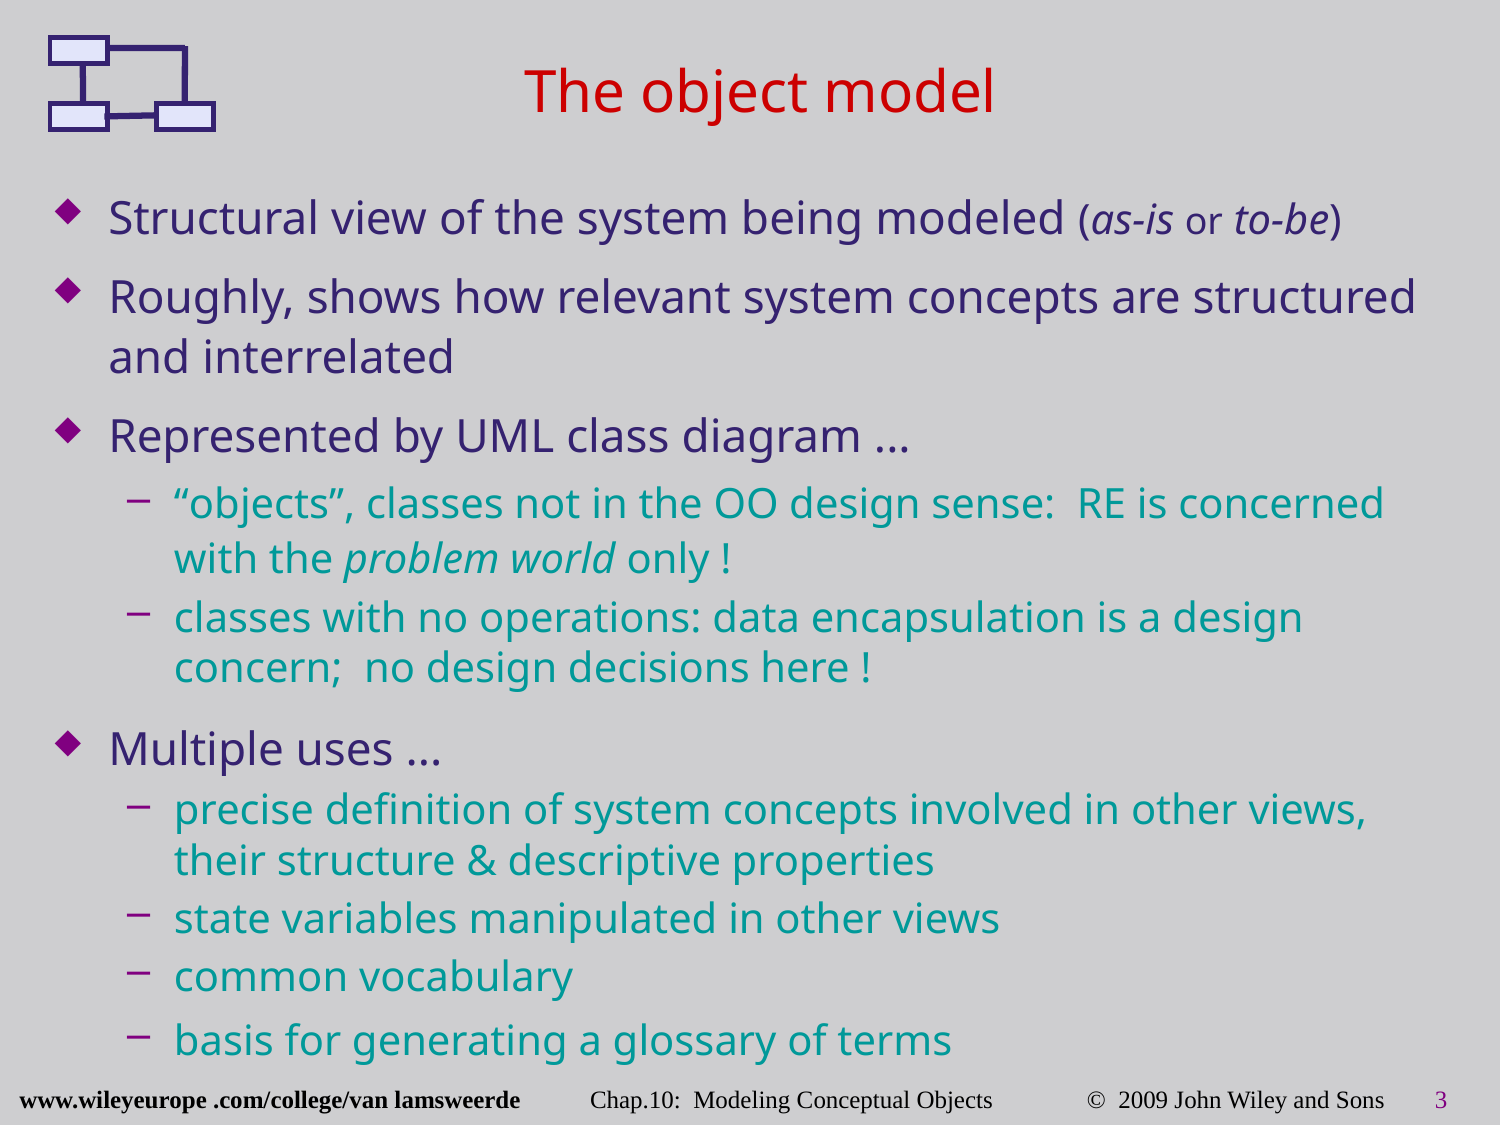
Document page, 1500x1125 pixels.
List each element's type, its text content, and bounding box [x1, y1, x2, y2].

title The object model [232, 26, 1289, 152]
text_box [49, 36, 214, 130]
list Structural view of the system being modeled (as-is or to-be) Roughly, shows how relevant system concepts are structured and interrelated Represented by UML class diagram ... “objects”, classes not in the OO design sense: RE is concerned with the problem world only ! classes with no operations: data encapsulation is a design concern; no design decisions here ! Multiple uses ... precise definition of system concepts involved in other views, their structure & descriptive properties state variables manipulated in other views common vocabulary basis for generating a glossary of terms [20, 191, 1450, 1050]
